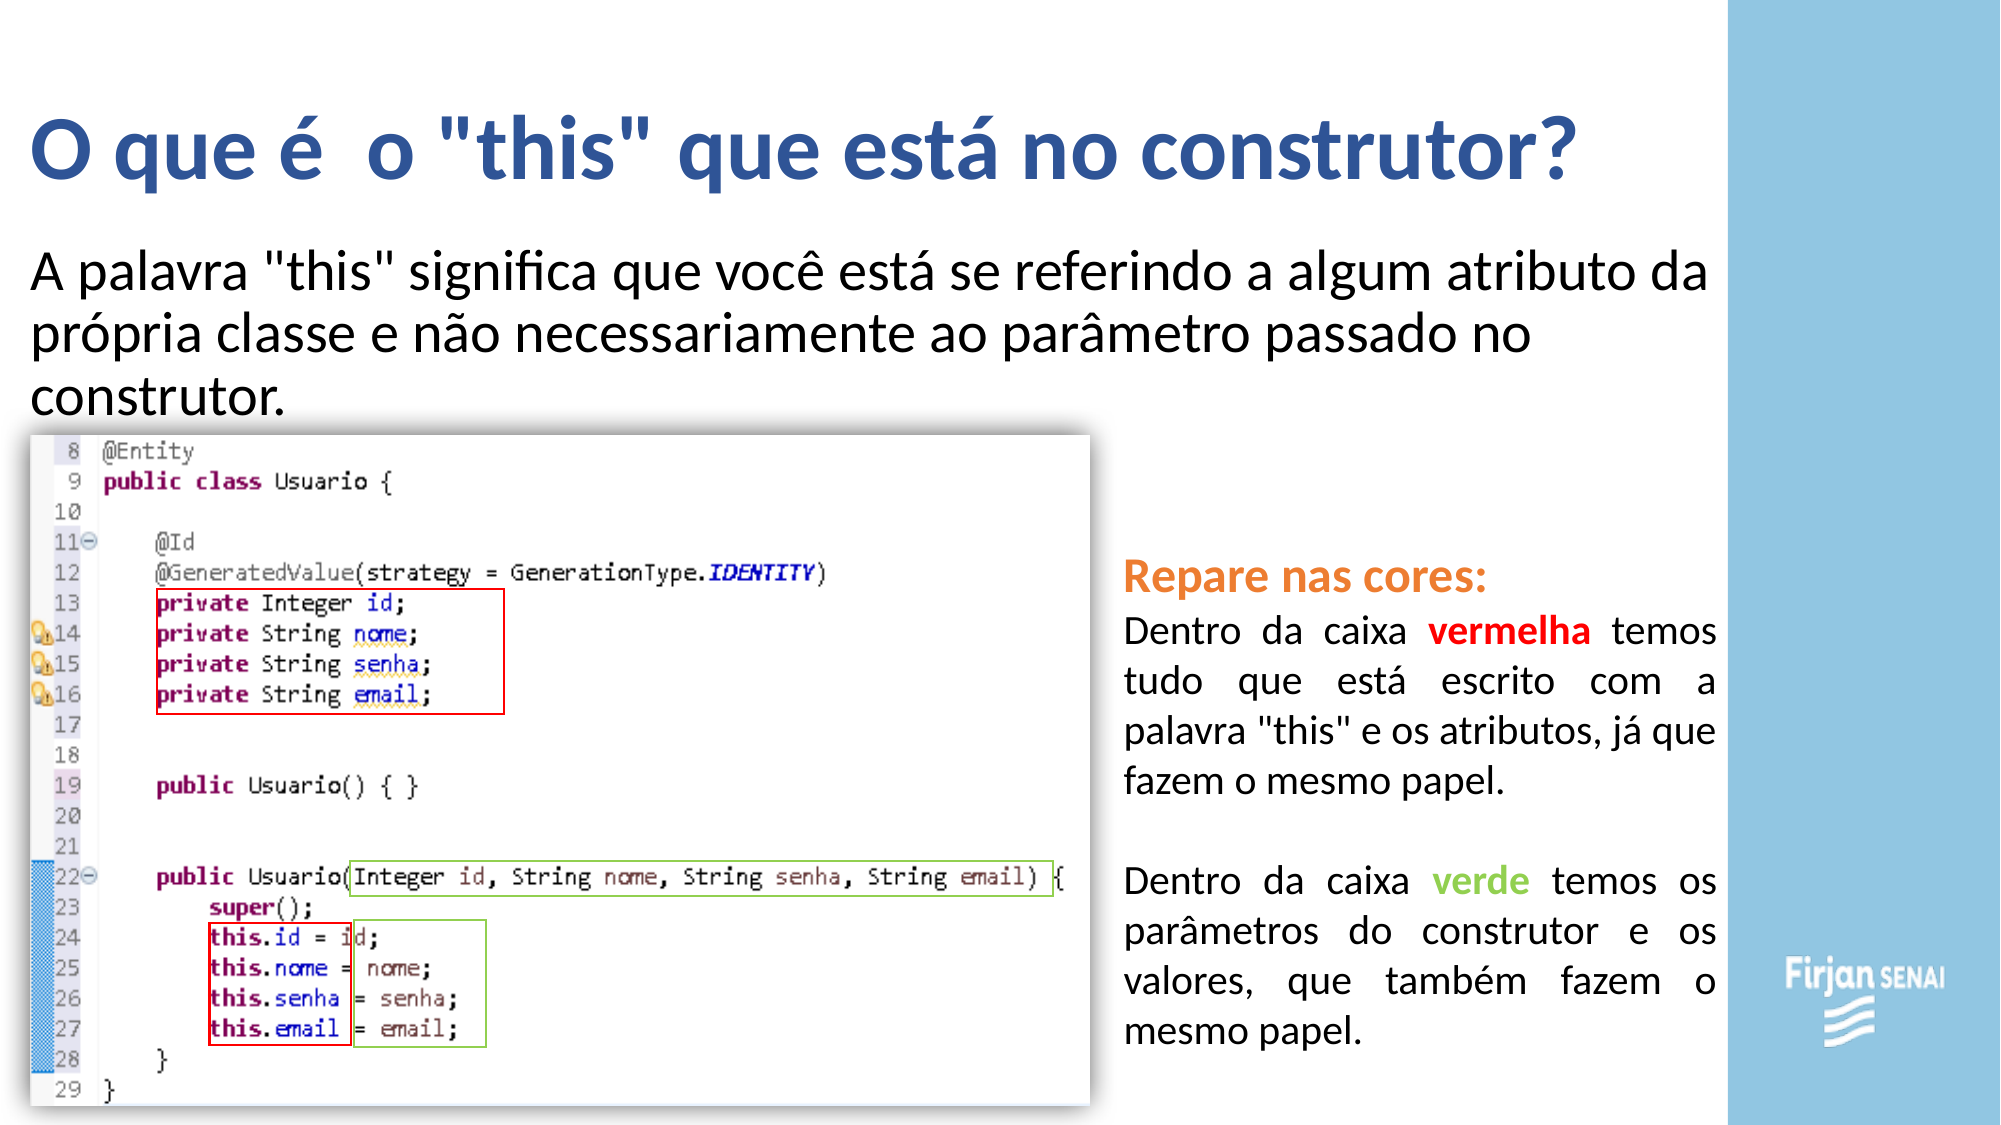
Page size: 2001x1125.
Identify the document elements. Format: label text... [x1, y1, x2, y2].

list A palavra "this" significa que você está se referindo a algum atributo da própria classe e não necessariamente ao parâmetro passado no construtor. [15, 232, 1727, 535]
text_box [30, 435, 1090, 1106]
title O que é o "this" que está no construtor? [15, 41, 1727, 232]
picture [1781, 952, 1947, 1049]
text_box [1727, 0, 2000, 1125]
text_box Repare nas cores: Dentro da caixa vermelha temos tudo que está escrito com a palavra "this" e os atributos, já que fazem o mesmo papel. Dentro da caixa verde temos os parâmetros do construtor e os valores, que também fazem o mesmo papel. [1108, 535, 1727, 1106]
